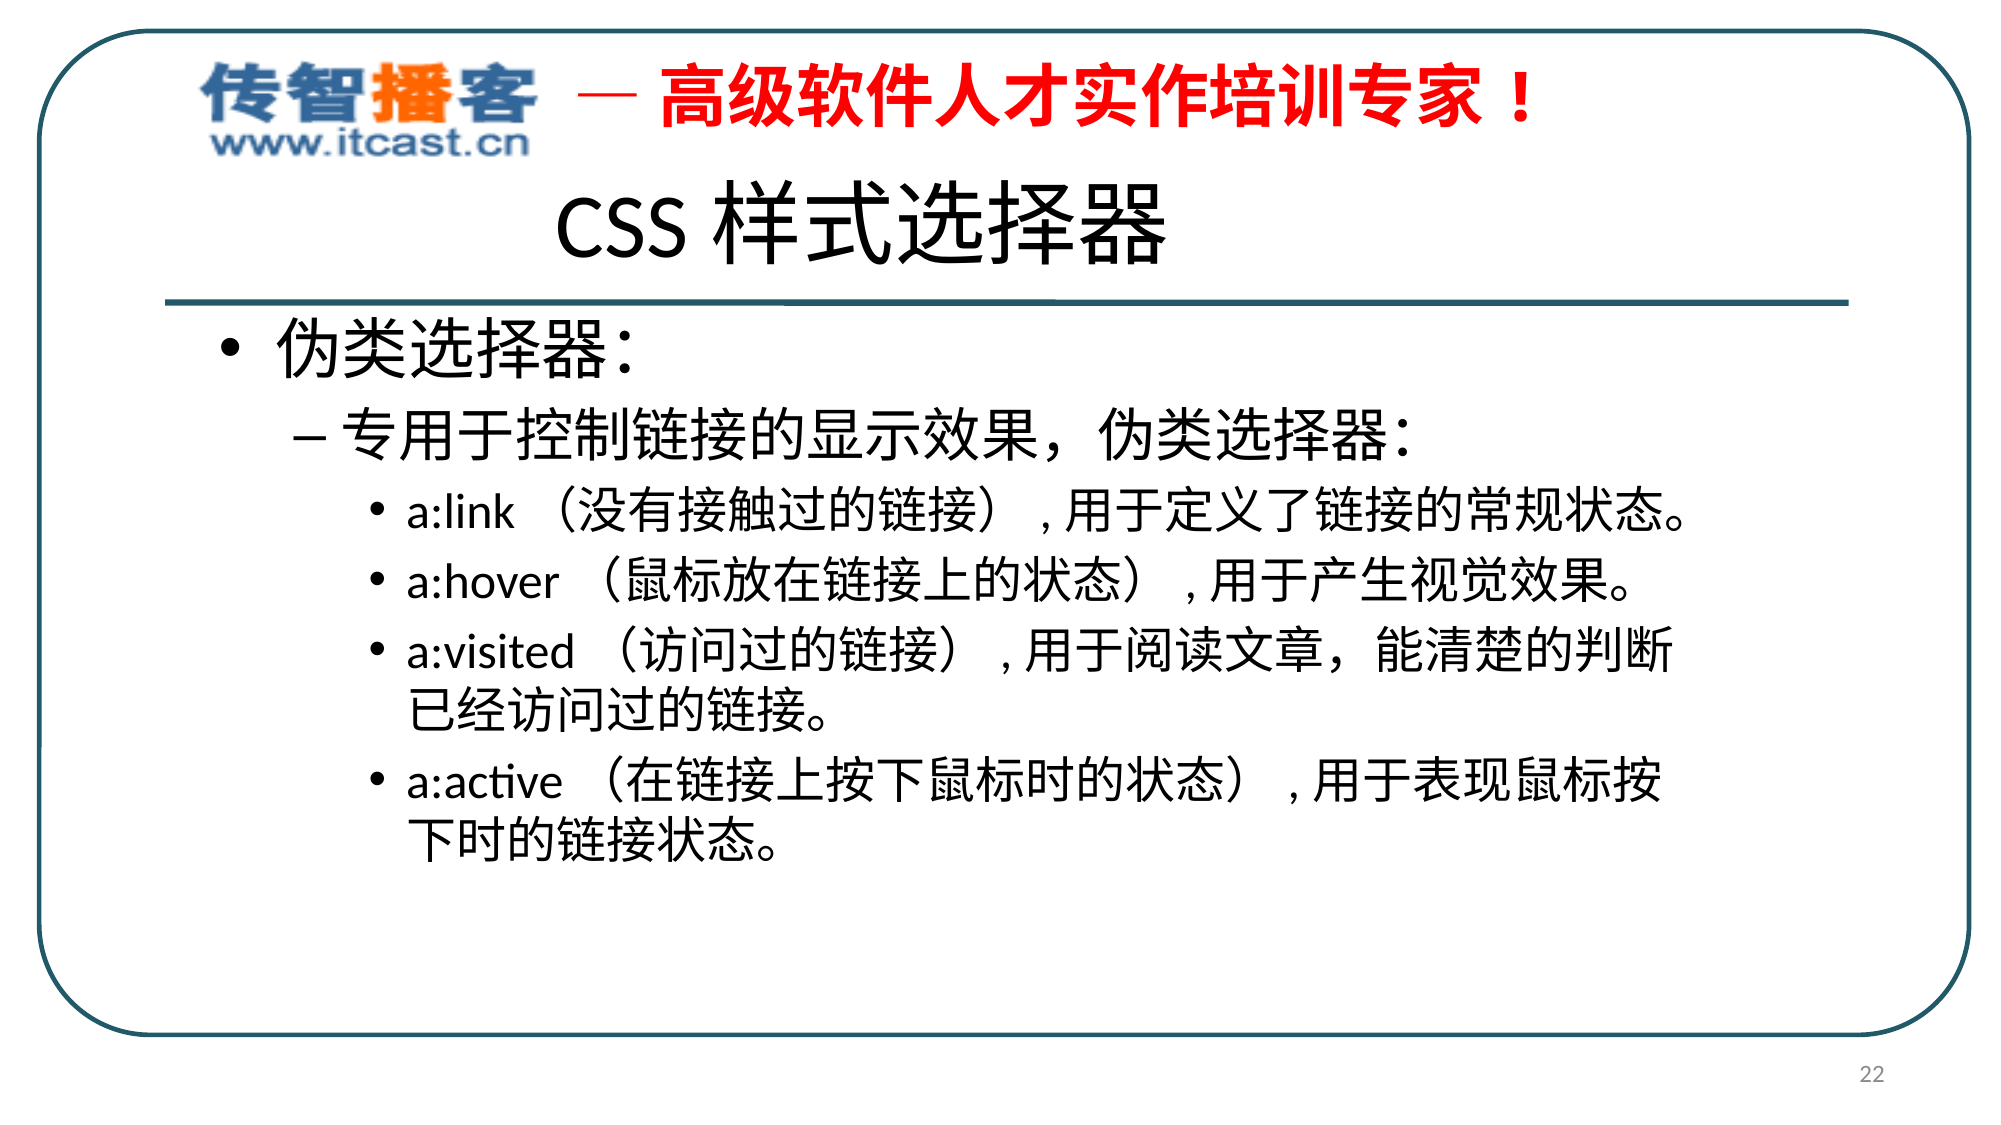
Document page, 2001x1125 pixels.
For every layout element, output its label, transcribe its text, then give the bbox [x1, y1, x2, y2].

picture [196, 54, 544, 158]
slide_number 22 [1433, 1042, 1900, 1103]
title CSS样式选择器 [0, 158, 1725, 278]
list 伪类选择器： 专用于控制链接的显示效果，伪类选择器： a:link（没有接触过的链接）,用于定义了链接的常规状态。 a:hover（鼠标放在链接上的状态）,用于产生视觉效果。 a:visited（访问过的链接）,用于阅读文章，能清楚的判断已经访问过的链接。 a:active（在链接上按下鼠标时的状态）,用于表现鼠标按下时的链接状态。 [203, 299, 1725, 1014]
